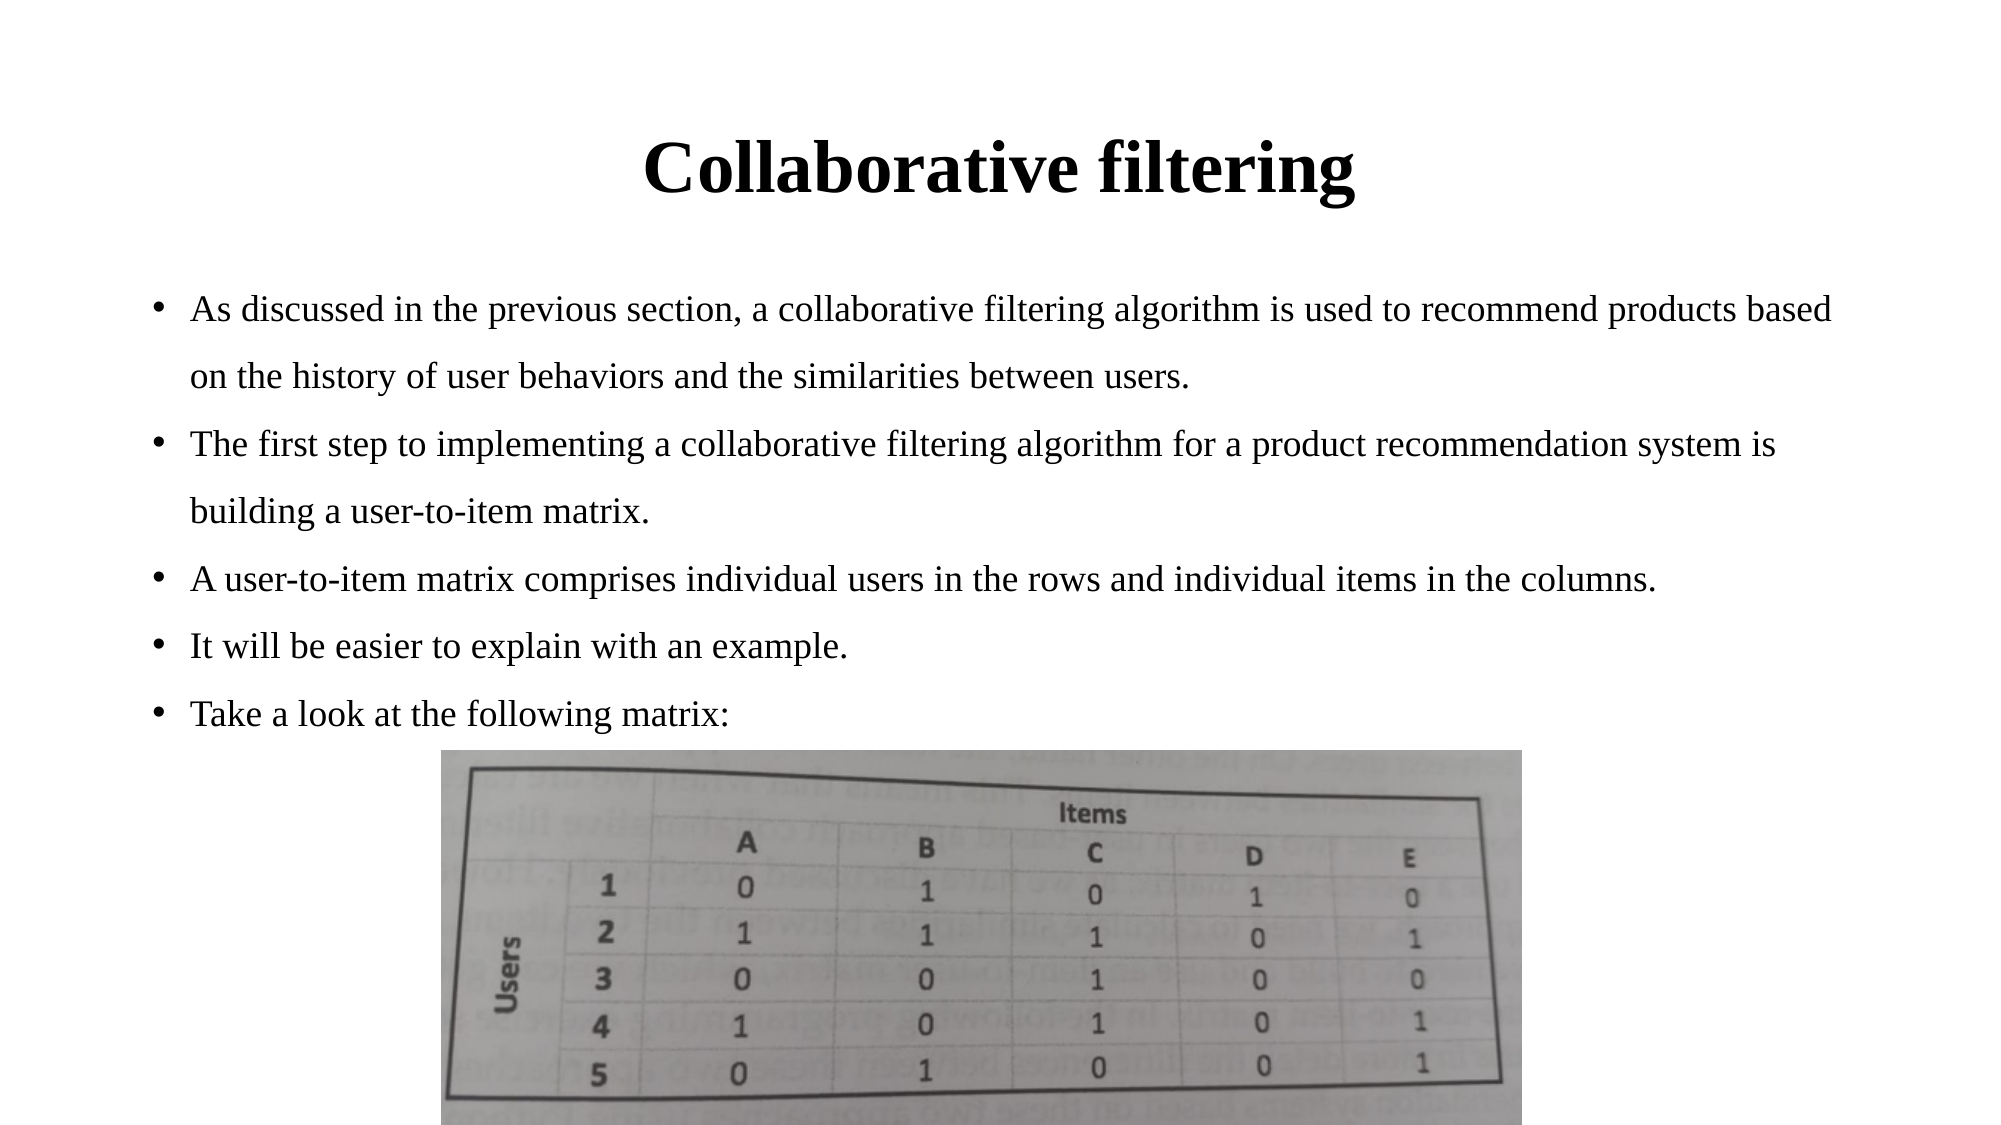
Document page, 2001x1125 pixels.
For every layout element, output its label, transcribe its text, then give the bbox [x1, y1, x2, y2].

title Collaborative filtering [137, 59, 1863, 253]
list As discussed in the previous section, a collaborative filtering algorithm is used to recommend products based on the history of user behaviors and the similarities between users. The first step to implementing a collaborative filtering algorithm for a product recommendation system is building a user-to-item matrix. A user-to-item matrix comprises individual users in the rows and individual items in the columns. It will be easier to explain with an example. Take a look at the following matrix: [137, 253, 1863, 968]
picture [441, 750, 1522, 1125]
